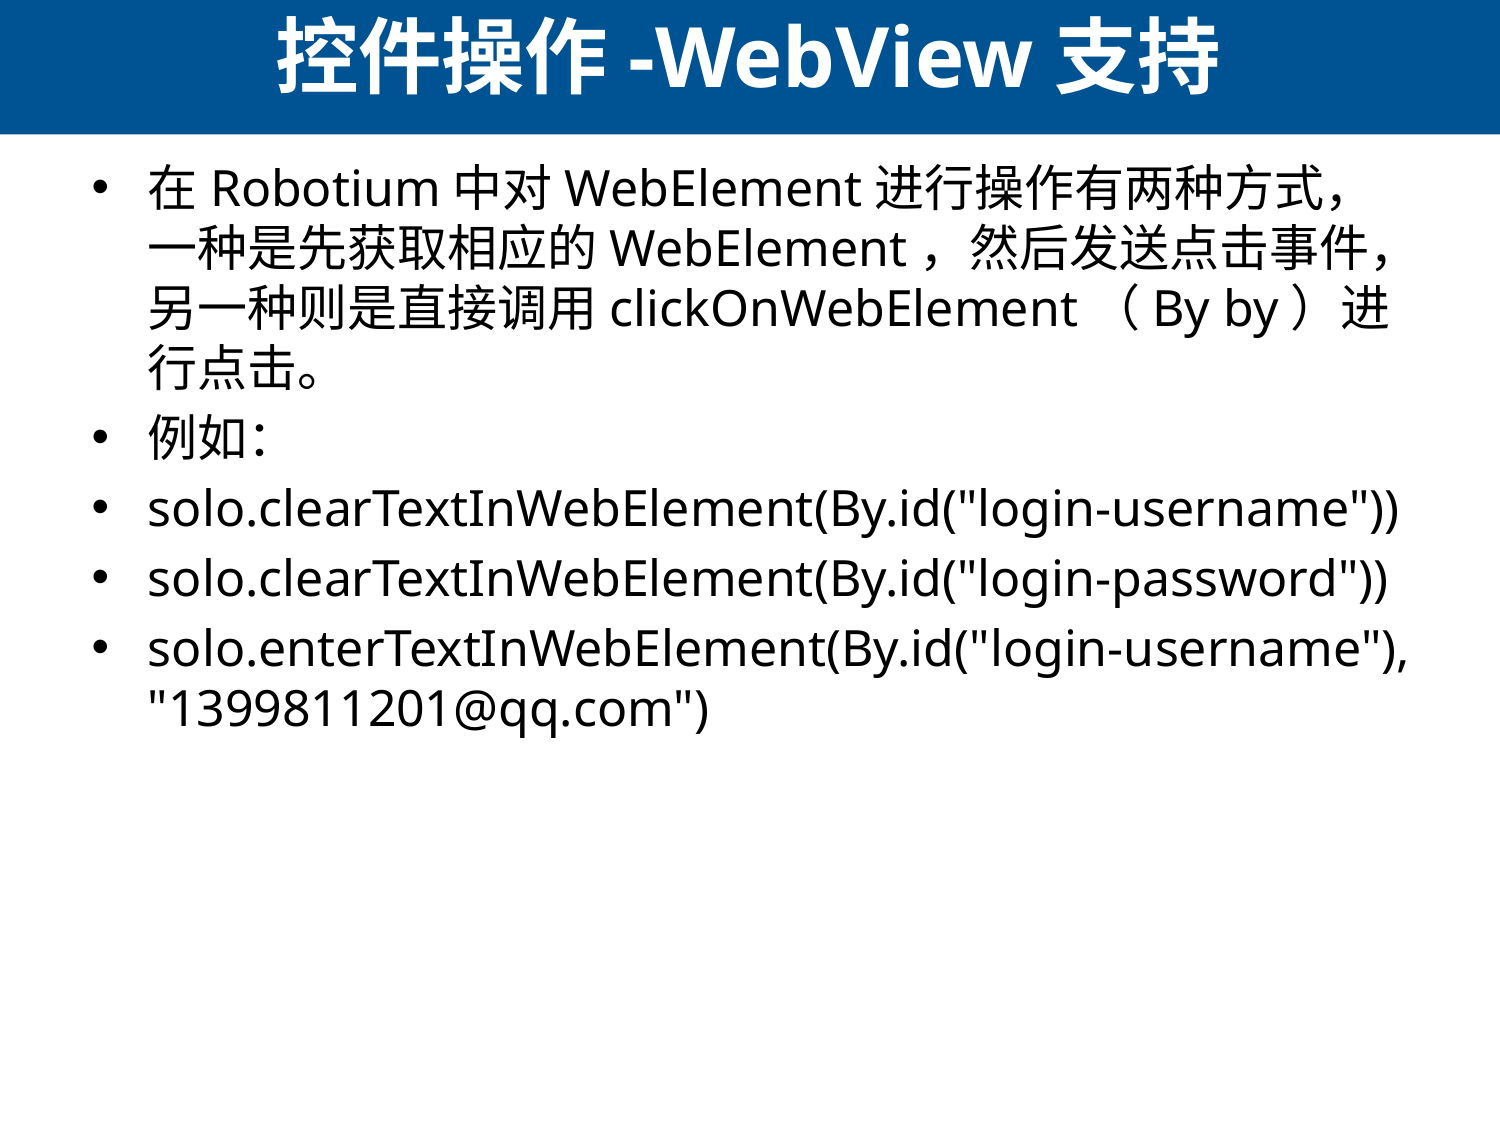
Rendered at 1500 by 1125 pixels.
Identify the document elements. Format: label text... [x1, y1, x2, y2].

list 在Robotium中对WebElement进行操作有两种方式，一种是先获取相应的WebElement，然后发送点击事件，另一种则是直接调用clickOnWebElement（By by）进行点击。 例如： solo.clearTextInWebElement(By.id("login-username")) solo.clearTextInWebElement(By.id("login-password")) solo.enterTextInWebElement(By.id("login-username"), "1399811201@qq.com") [76, 149, 1427, 892]
title 控件操作-WebView支持 [0, 0, 1500, 135]
